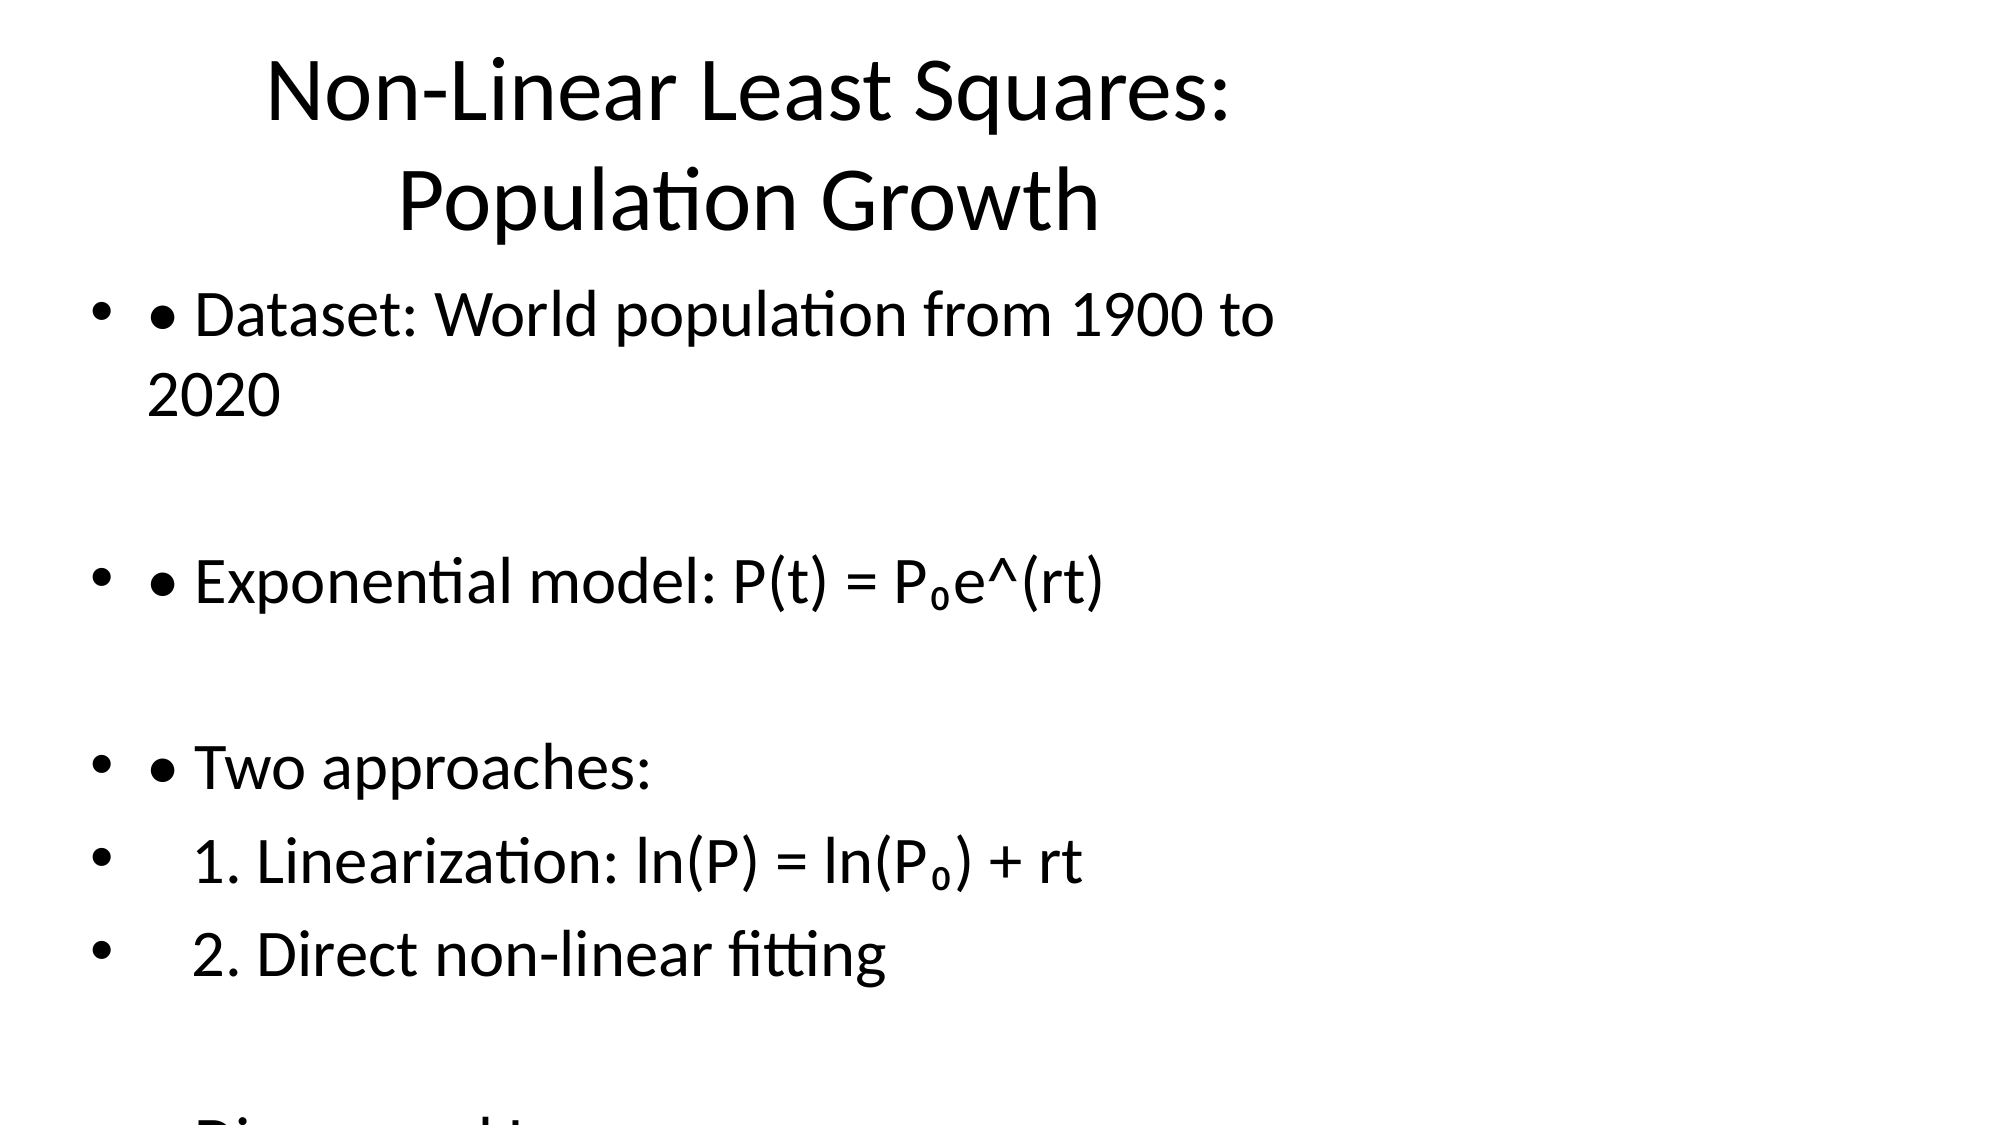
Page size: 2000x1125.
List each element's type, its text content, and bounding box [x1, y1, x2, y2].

title Non-Linear Least Squares: Population Growth [75, 45, 1425, 233]
list • Dataset: World population from 1900 to 2020 • Exponential model: P(t) = P₀e^(rt) • Two approaches: 1. Linearization: ln(P) = ln(P₀) + rt 2. Direct non-linear fitting • Discovered Law: P(t) = 1.69e^(0.013t), where t = years since 1900 • Growth rate: ~1.3% per year (doubling time: ~54 years) [75, 262, 1425, 1005]
